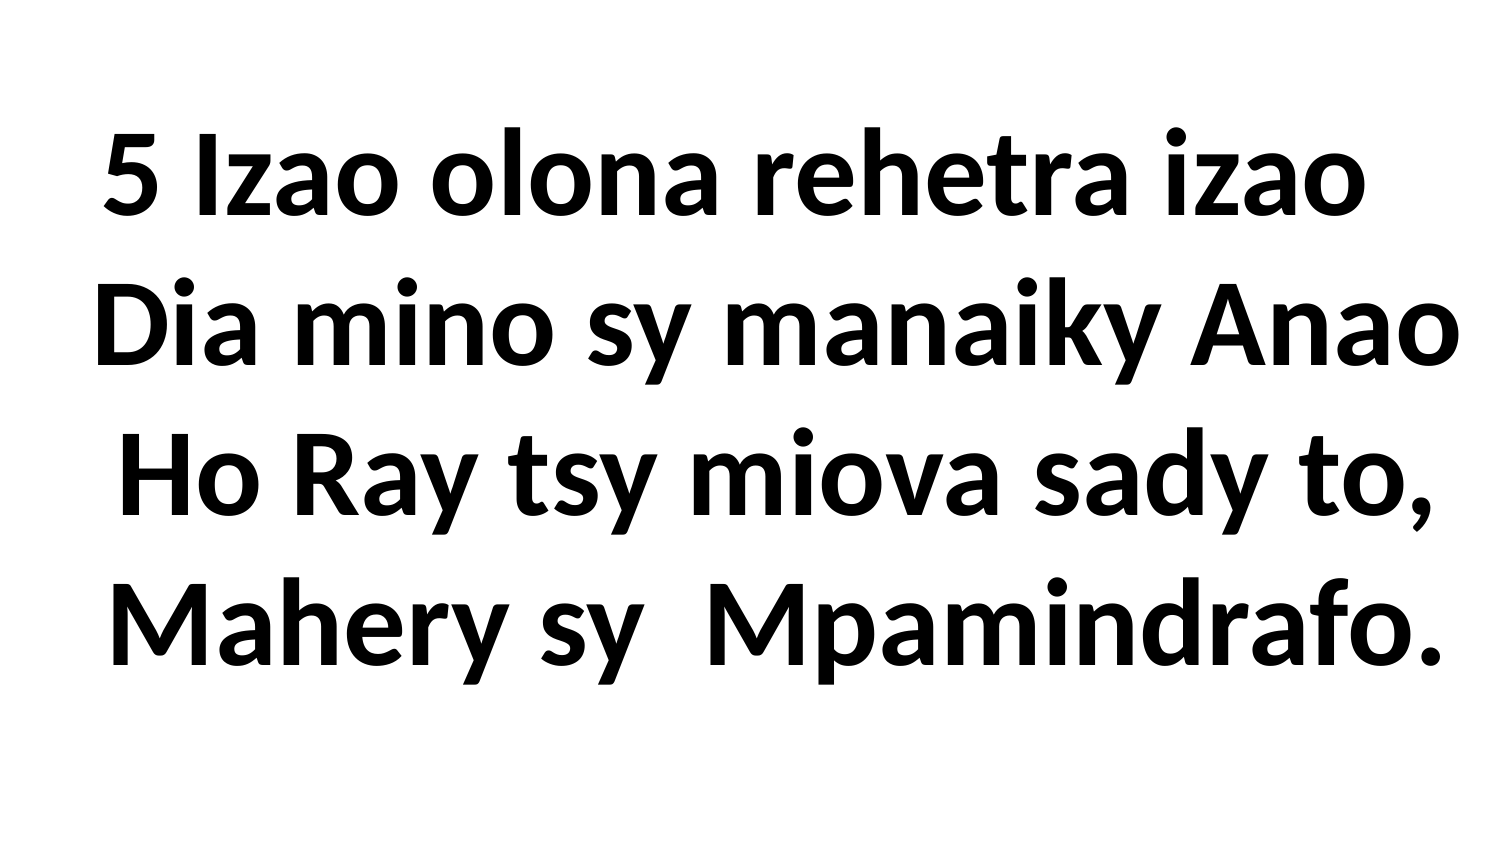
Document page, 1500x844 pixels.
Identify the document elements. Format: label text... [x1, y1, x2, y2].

title 5 Izao olona rehetra izao Dia mino sy manaiky Anao Ho Ray tsy miova sady to, Mahery sy Mpamindrafo. [0, 300, 1500, 481]
